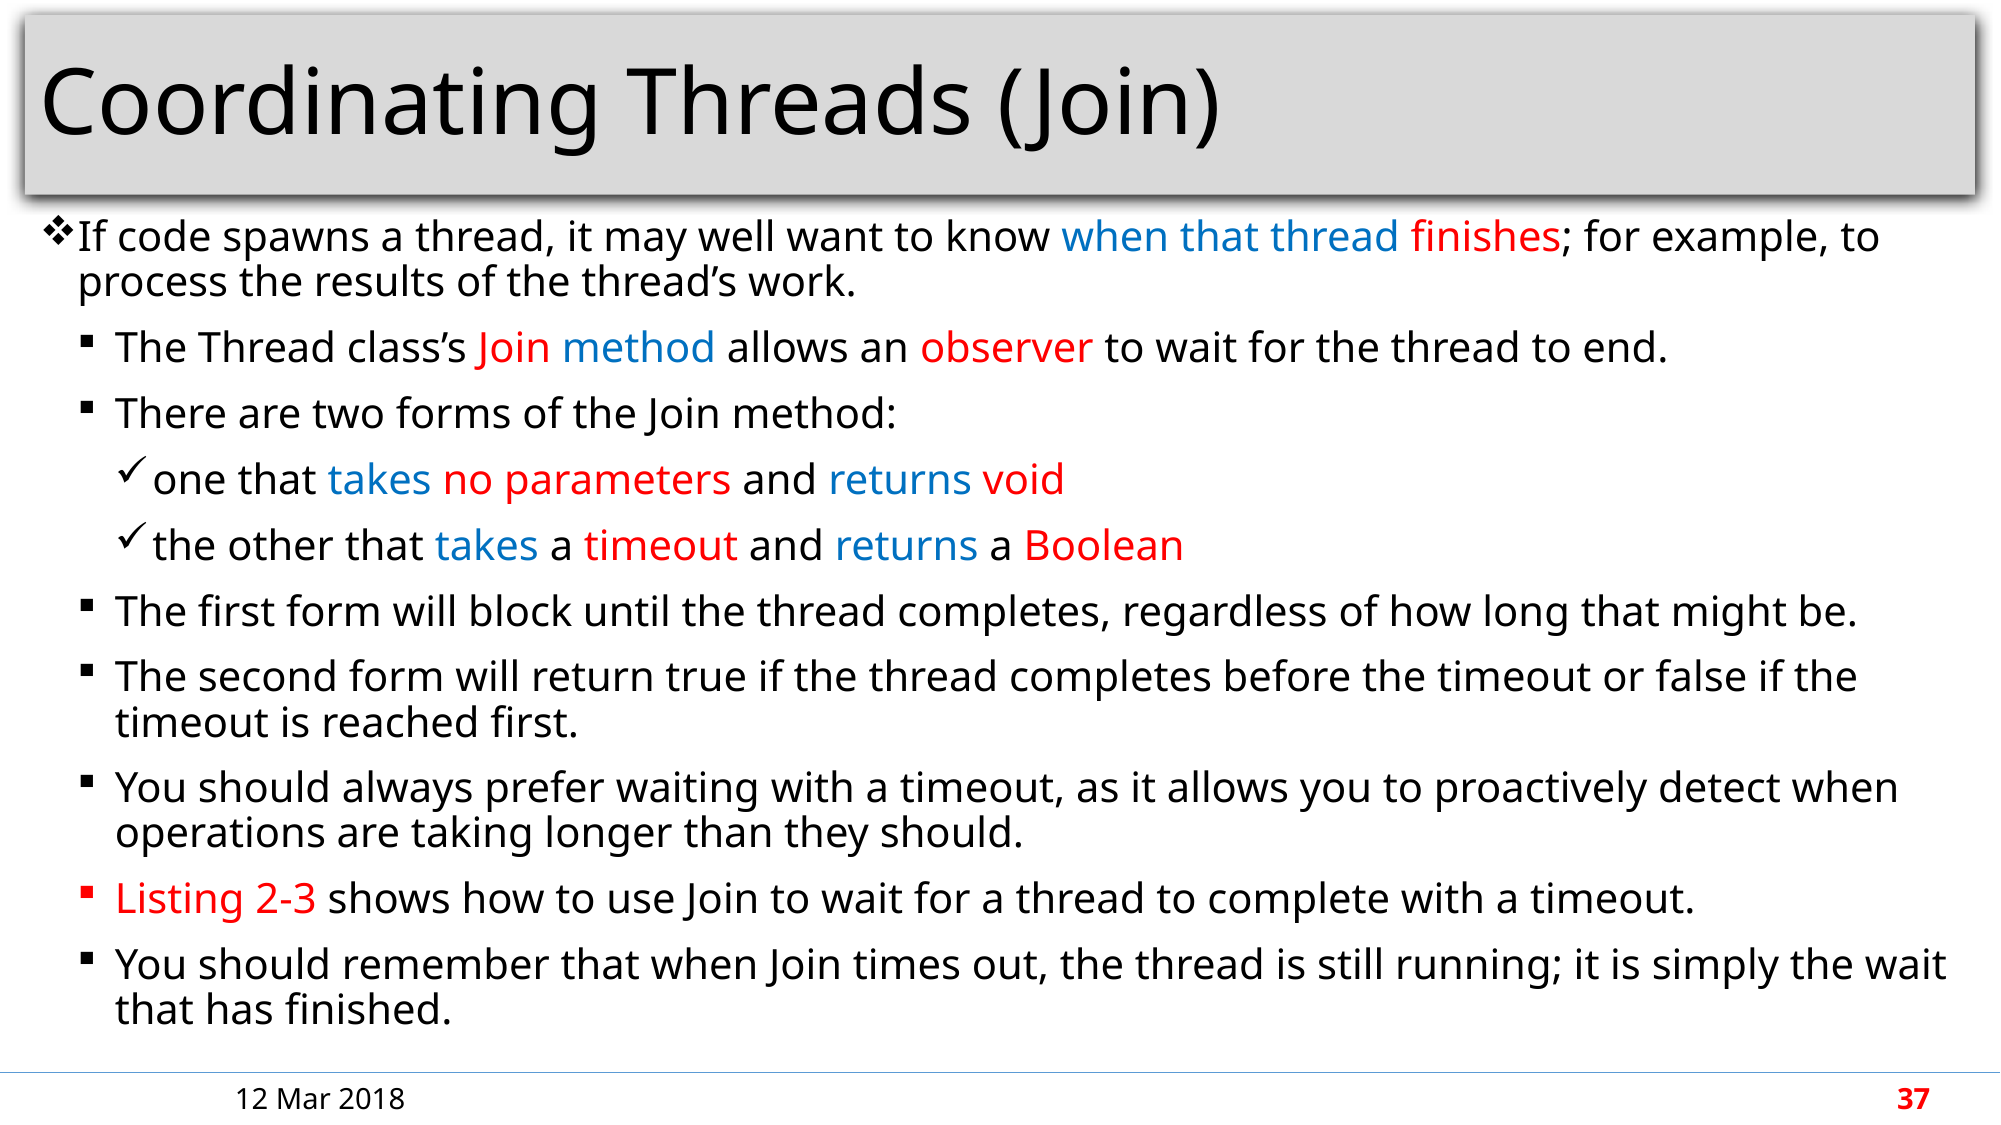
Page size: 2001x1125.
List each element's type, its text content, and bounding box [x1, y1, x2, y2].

list If code spawns a thread, it may well want to know when that thread finishes; for example, to process the results of the thread’s work. The Thread class’s Join method allows an observer to wait for the thread to end. There are two forms of the Join method: one that takes no parameters and returns void the other that takes a timeout and returns a Boolean The first form will block until the thread completes, regardless of how long that might be. The second form will return true if the thread completes before the timeout or false if the timeout is reached first. You should always prefer waiting with a timeout, as it allows you to proactively detect when operations are taking longer than they should. Listing 2-3 shows how to use Join to wait for a thread to complete with a timeout. You should remember that when Join times out, the thread is still running; it is simply the wait that has finished. [24, 208, 1975, 1063]
slide_number 37 [1495, 1072, 1946, 1115]
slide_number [220, 1072, 671, 1115]
title Coordinating Threads (Join) [24, 14, 1975, 195]
